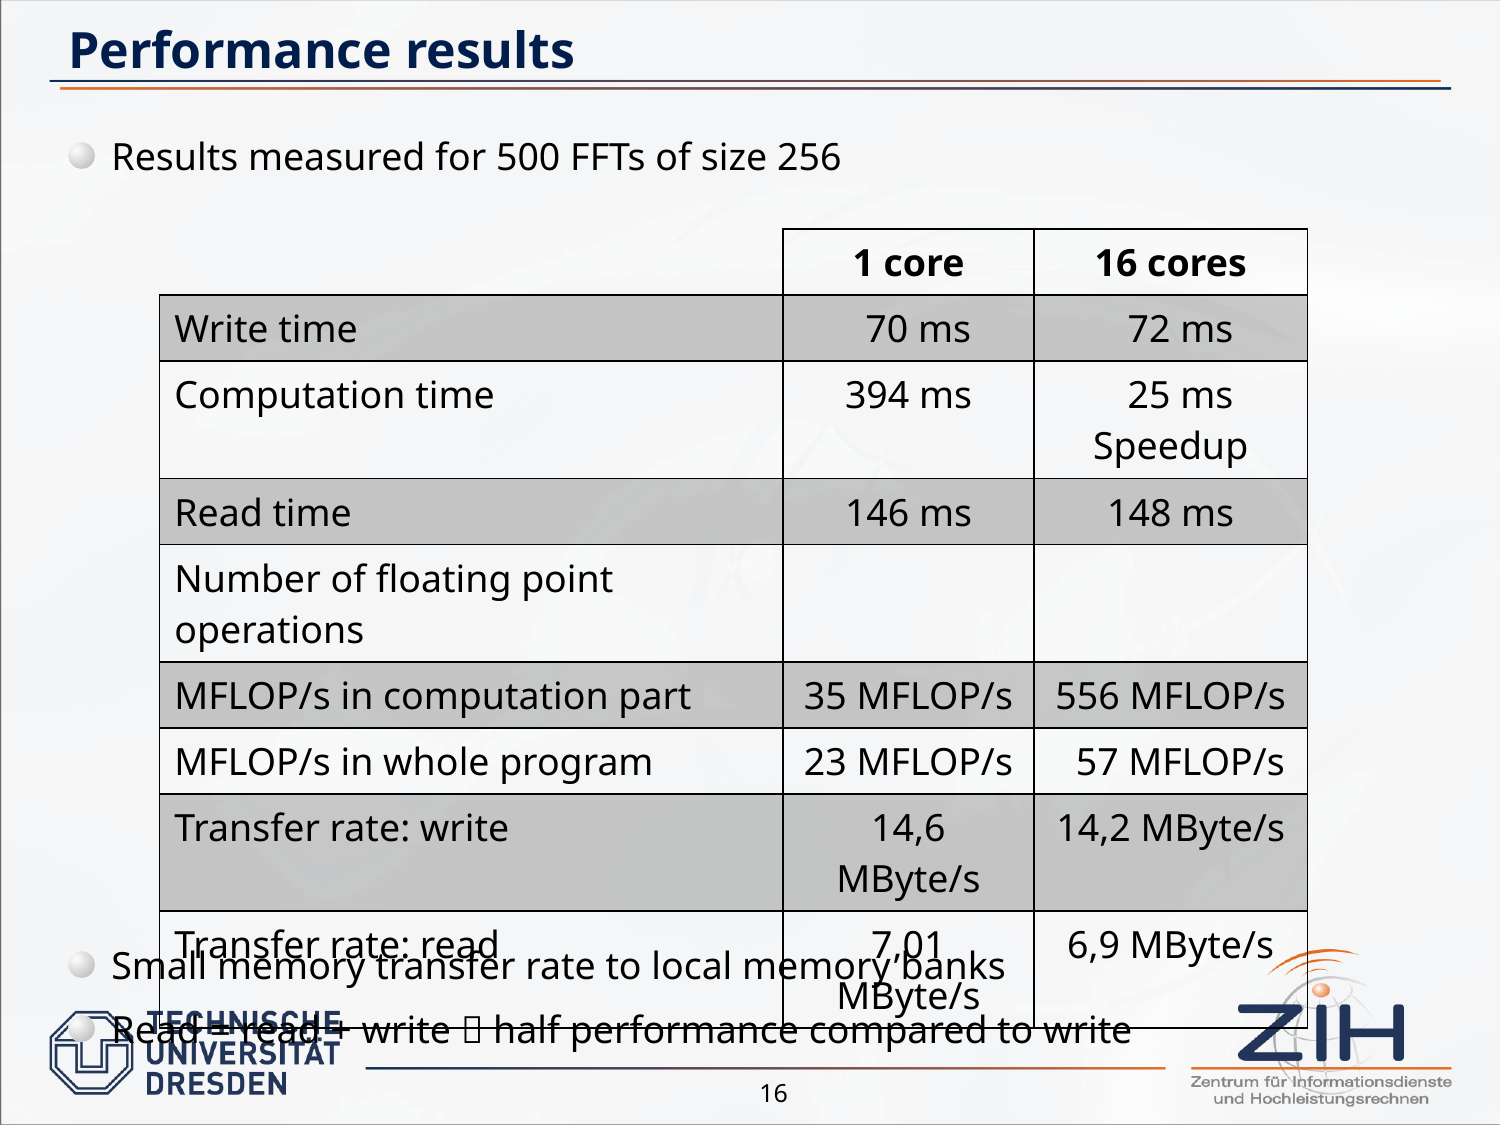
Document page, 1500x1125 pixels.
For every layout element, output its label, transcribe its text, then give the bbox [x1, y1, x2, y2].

text_box 16 [537, 1070, 1010, 1115]
list Results measured for 500 FFTs of size 256 Small memory transfer rate to local memory banks Read = read + write  half performance compared to write [53, 125, 1436, 988]
picture [0, 0, 1500, 1125]
title Performance results [53, 12, 1425, 79]
